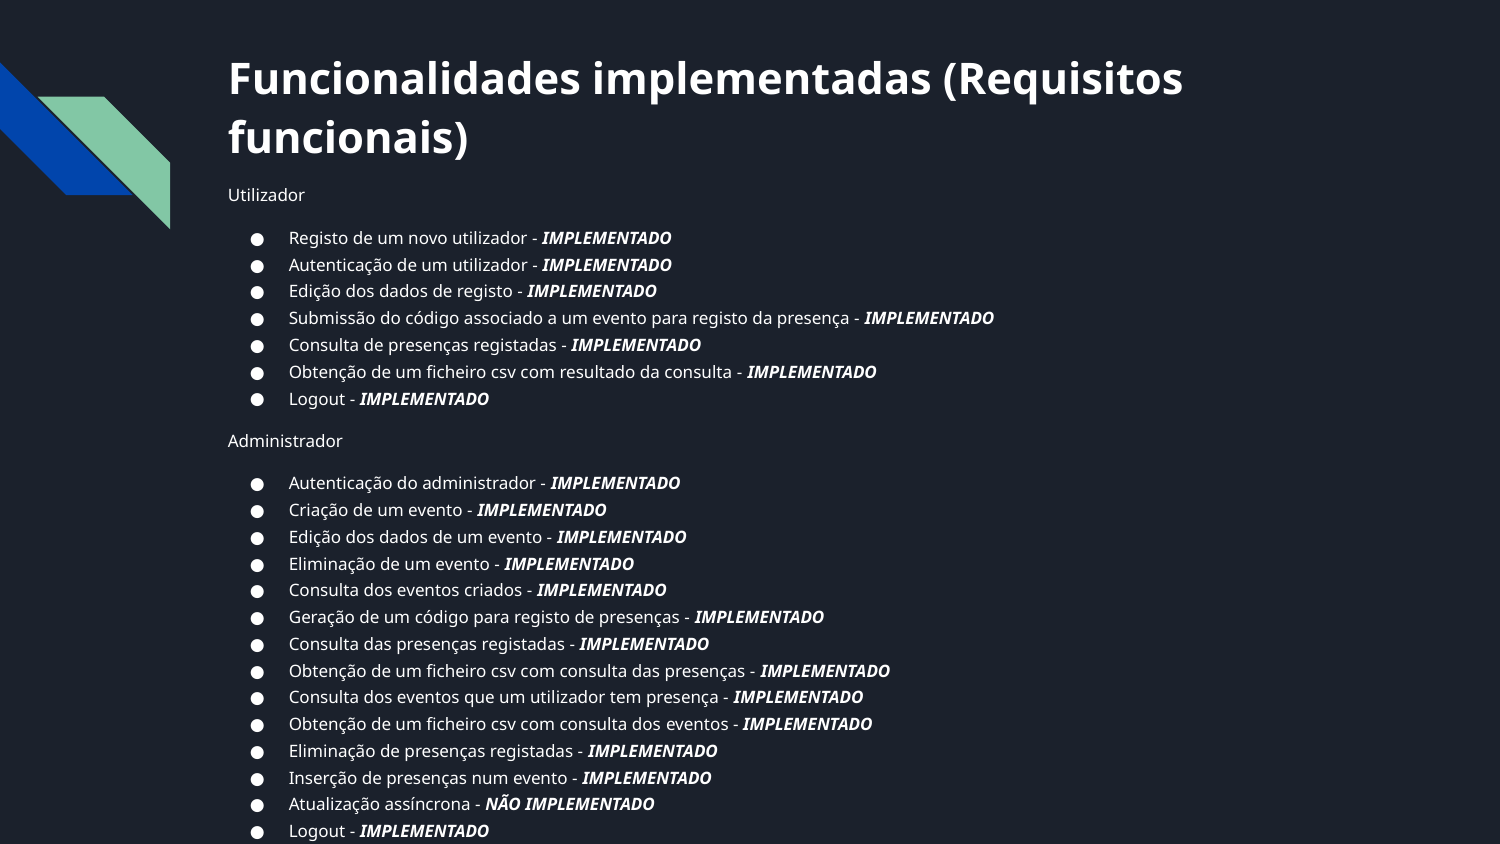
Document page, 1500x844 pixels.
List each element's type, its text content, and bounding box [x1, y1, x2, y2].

list Utilizador Registo de um novo utilizador - IMPLEMENTADO Autenticação de um utilizador - IMPLEMENTADO Edição dos dados de registo - IMPLEMENTADO Submissão do código associado a um evento para registo da presença - IMPLEMENTADO Consulta de presenças registadas - IMPLEMENTADO Obtenção de um ficheiro csv com resultado da consulta - IMPLEMENTADO Logout - IMPLEMENTADO Administrador Autenticação do administrador - IMPLEMENTADO Criação de um evento - IMPLEMENTADO Edição dos dados de um evento - IMPLEMENTADO Eliminação de um evento - IMPLEMENTADO Consulta dos eventos criados - IMPLEMENTADO Geração de um código para registo de presenças - IMPLEMENTADO Consulta das presenças registadas - IMPLEMENTADO Obtenção de um ficheiro csv com consulta das presenças - IMPLEMENTADO Consulta dos eventos que um utilizador tem presença - IMPLEMENTADO Obtenção de um ficheiro csv com consulta dos eventos - IMPLEMENTADO Eliminação de presenças registadas - IMPLEMENTADO Inserção de presenças num evento - IMPLEMENTADO Atualização assíncrona - NÃO IMPLEMENTADO Logout - IMPLEMENTADO [212, 165, 1425, 844]
title Funcionalidades implementadas (Requisitos funcionais) [212, 32, 1368, 165]
